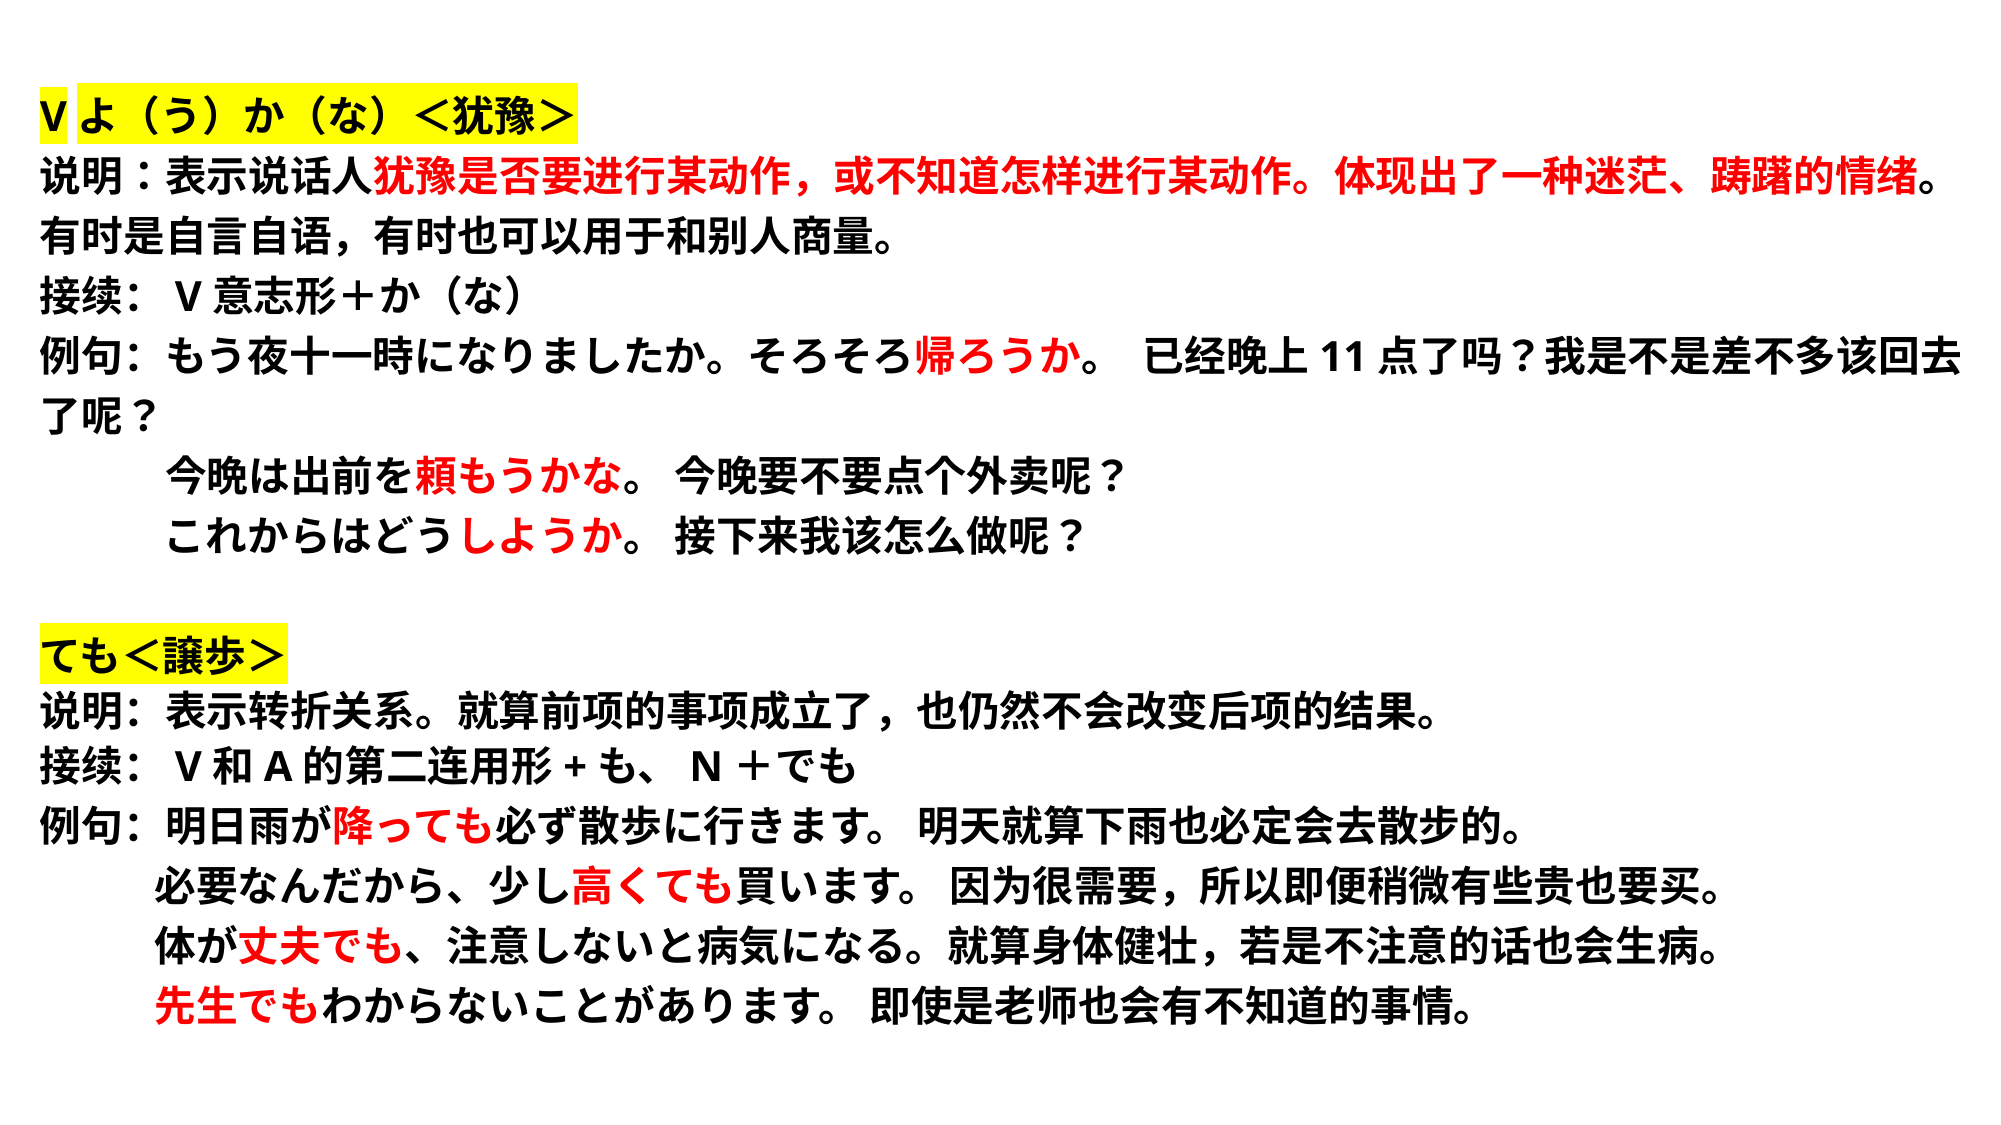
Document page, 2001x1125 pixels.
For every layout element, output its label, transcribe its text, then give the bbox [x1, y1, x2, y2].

text_box Vよ（う）か（な）＜犹豫＞ 说明：表示说话人犹豫是否要进行某动作，或不知道怎样进行某动作。体现出了一种迷茫、踌躇的情绪。有时是自言自语，有时也可以用于和别人商量。 接续：V意志形＋か（な） 例句：もう夜十一時になりましたか。そろそろ帰ろうか。 已经晚上11点了吗？我是不是差不多该回去了呢？ 今晩は出前を頼もうかな。 今晚要不要点个外卖呢？ これからはどうしようか。 接下来我该怎么做呢？ ても＜譲歩＞ 说明：表示转折关系。就算前项的事项成立了，也仍然不会改变后项的结果。 接续：V和A的第二连用形+も、N＋でも 例句：明日雨が降っても必ず散歩に行きます。 明天就算下雨也必定会去散步的。 必要なんだから、少し高くても買います。 因为很需要，所以即便稍微有些贵也要买。 体が丈夫でも、注意しないと病気になる。就算身体健壮，若是不注意的话也会生病。 先生でもわからないことがあります。 即使是老师也会有不知道的事情。 [25, 27, 1983, 1125]
